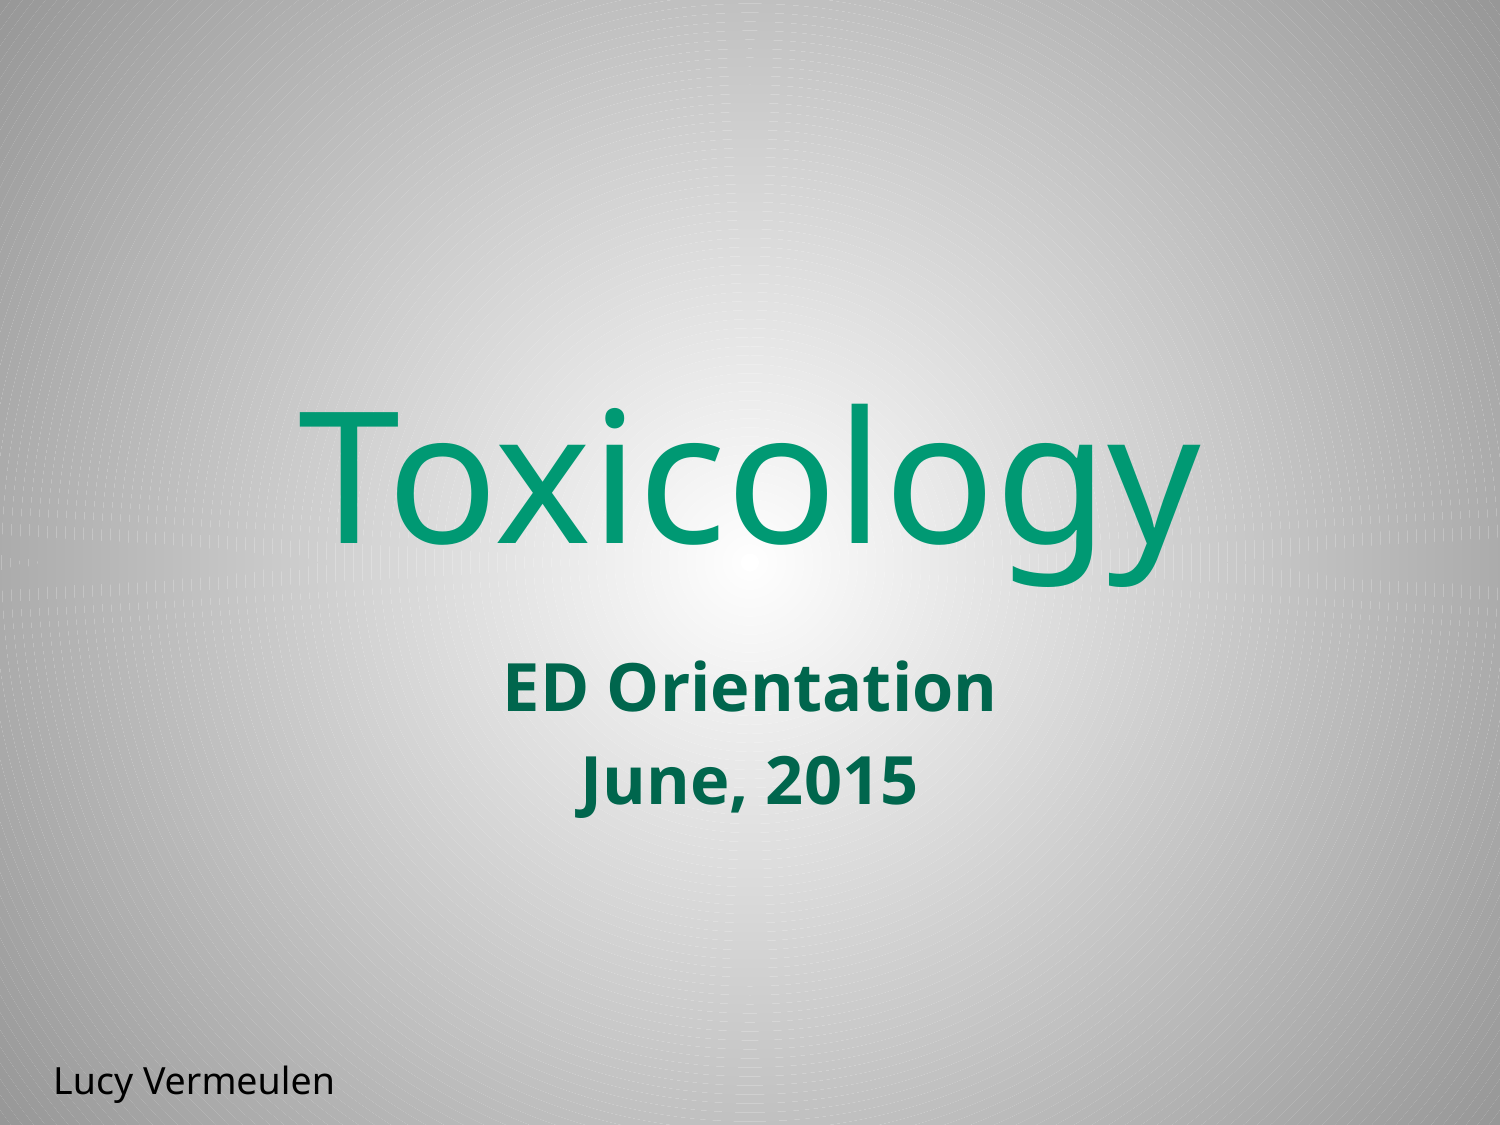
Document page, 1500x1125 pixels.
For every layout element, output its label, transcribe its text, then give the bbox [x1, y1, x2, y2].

text_box Lucy Vermeulen [38, 1049, 351, 1110]
title Toxicology [112, 349, 1388, 591]
text_box [437, 425, 445, 531]
subtitle ED Orientation June, 2015 [225, 637, 1275, 925]
